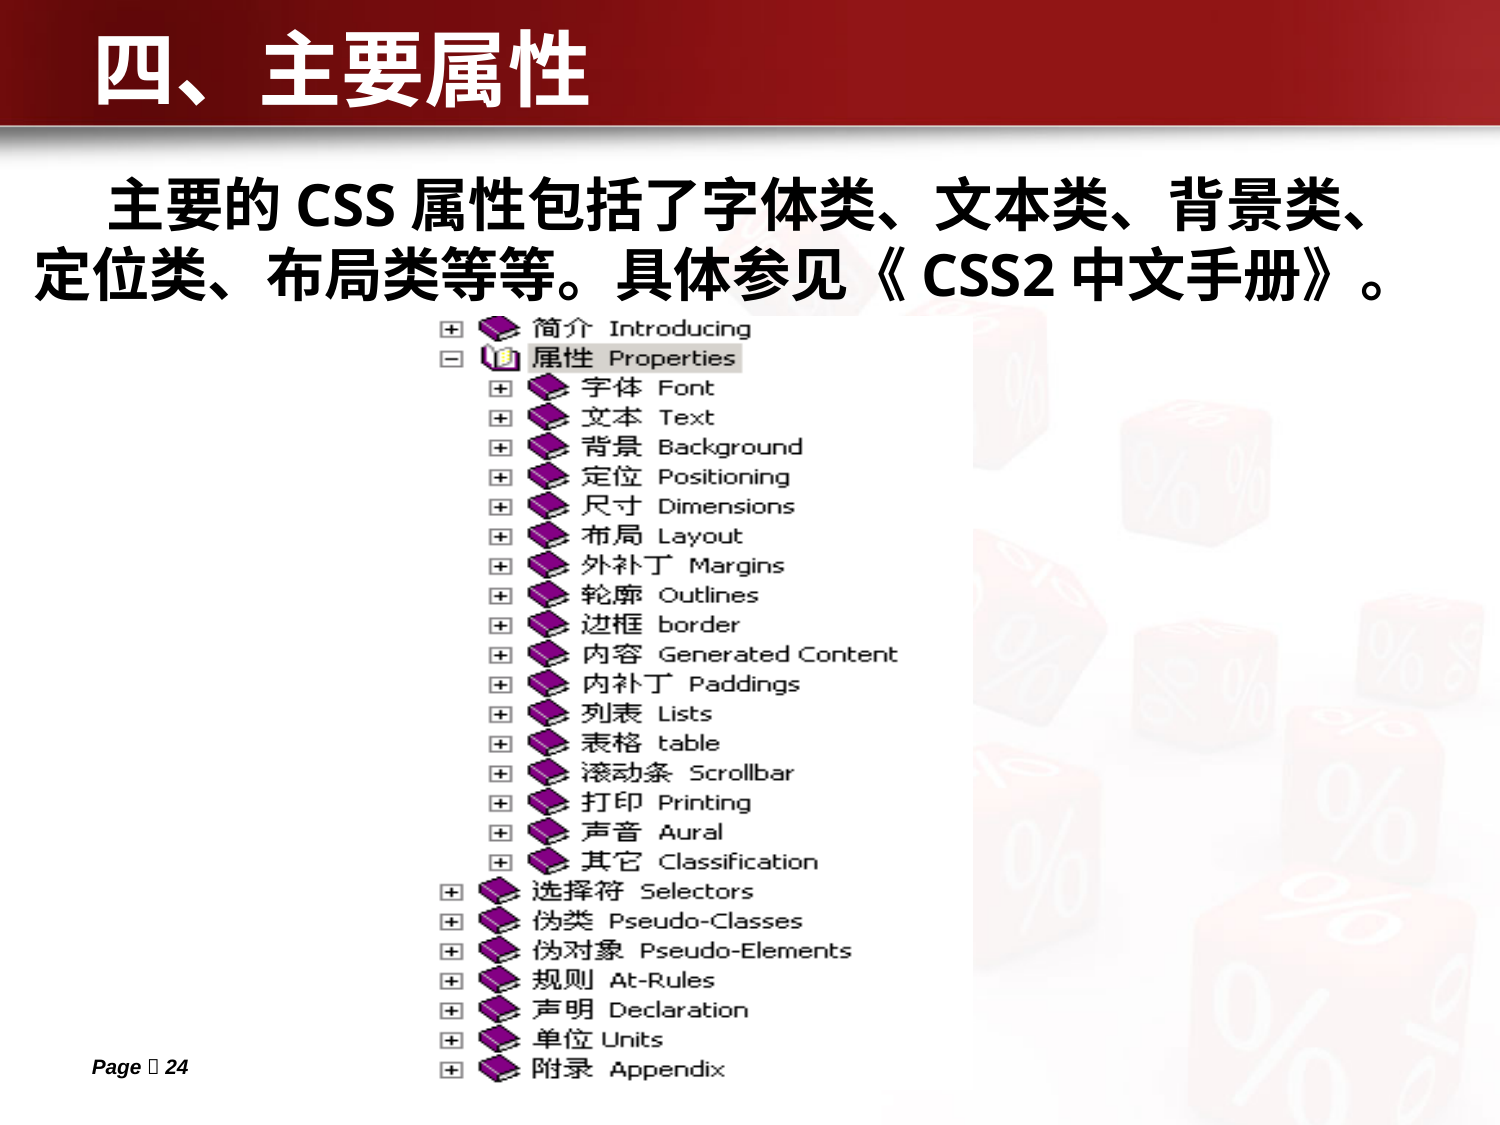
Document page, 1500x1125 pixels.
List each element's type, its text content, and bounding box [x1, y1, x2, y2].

list 主要的CSS属性包括了字体类、文本类、背景类、定位类、布局类等等。具体参见《CSS2中文手册》。 [11, 160, 1454, 329]
picture [0, 0, 1500, 1125]
title 四、主要属性 [76, 26, 1200, 109]
slide_number Page  24 [76, 1045, 314, 1079]
